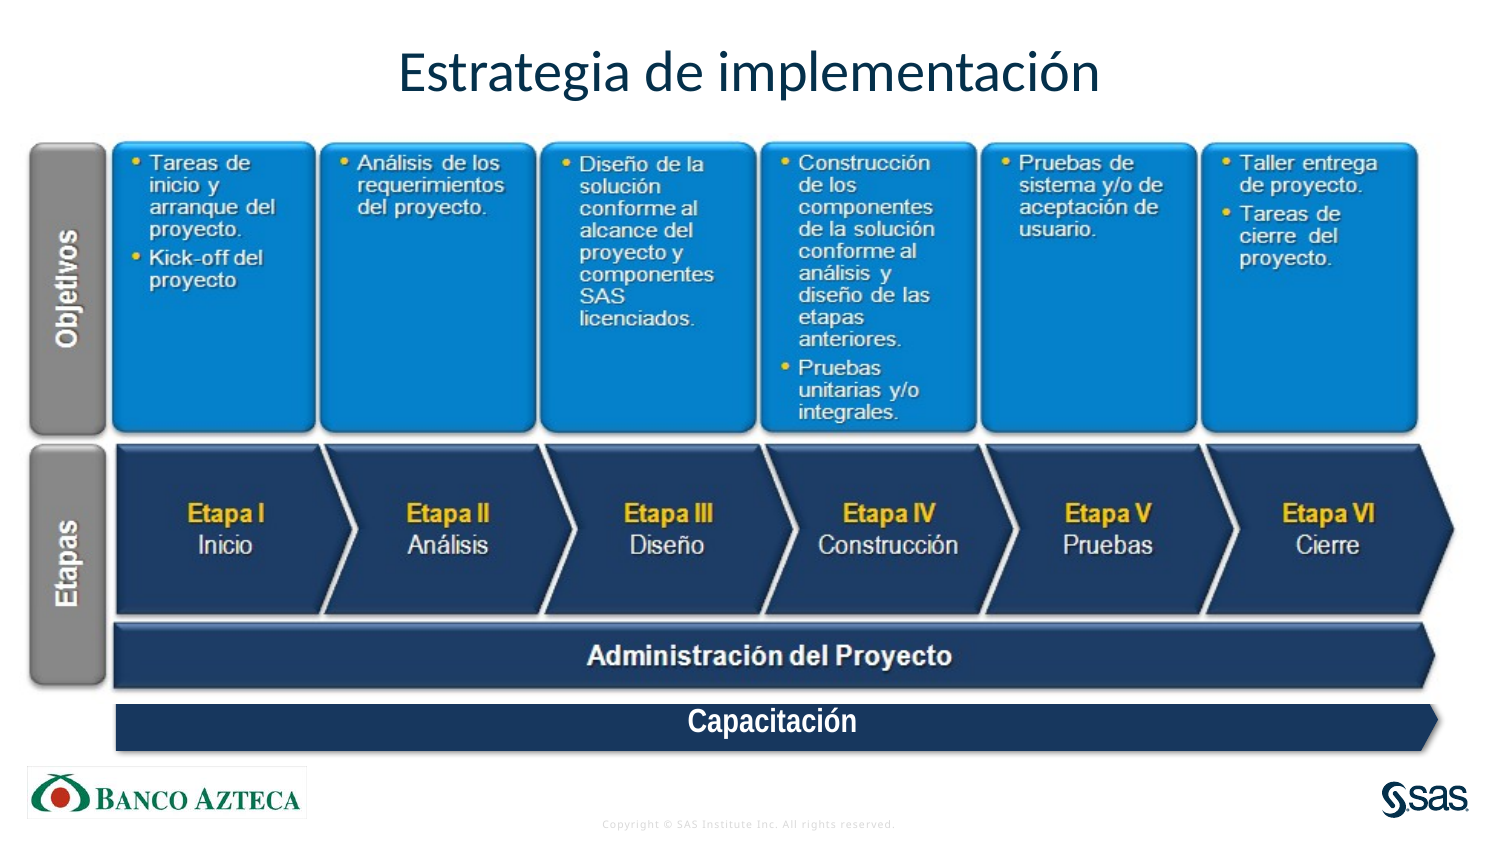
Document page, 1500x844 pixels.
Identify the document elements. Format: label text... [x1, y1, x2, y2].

title Estrategia de implementación [102, 30, 1398, 106]
picture [19, 133, 1463, 704]
picture [27, 766, 307, 819]
text_box Capacitación [115, 711, 1439, 751]
